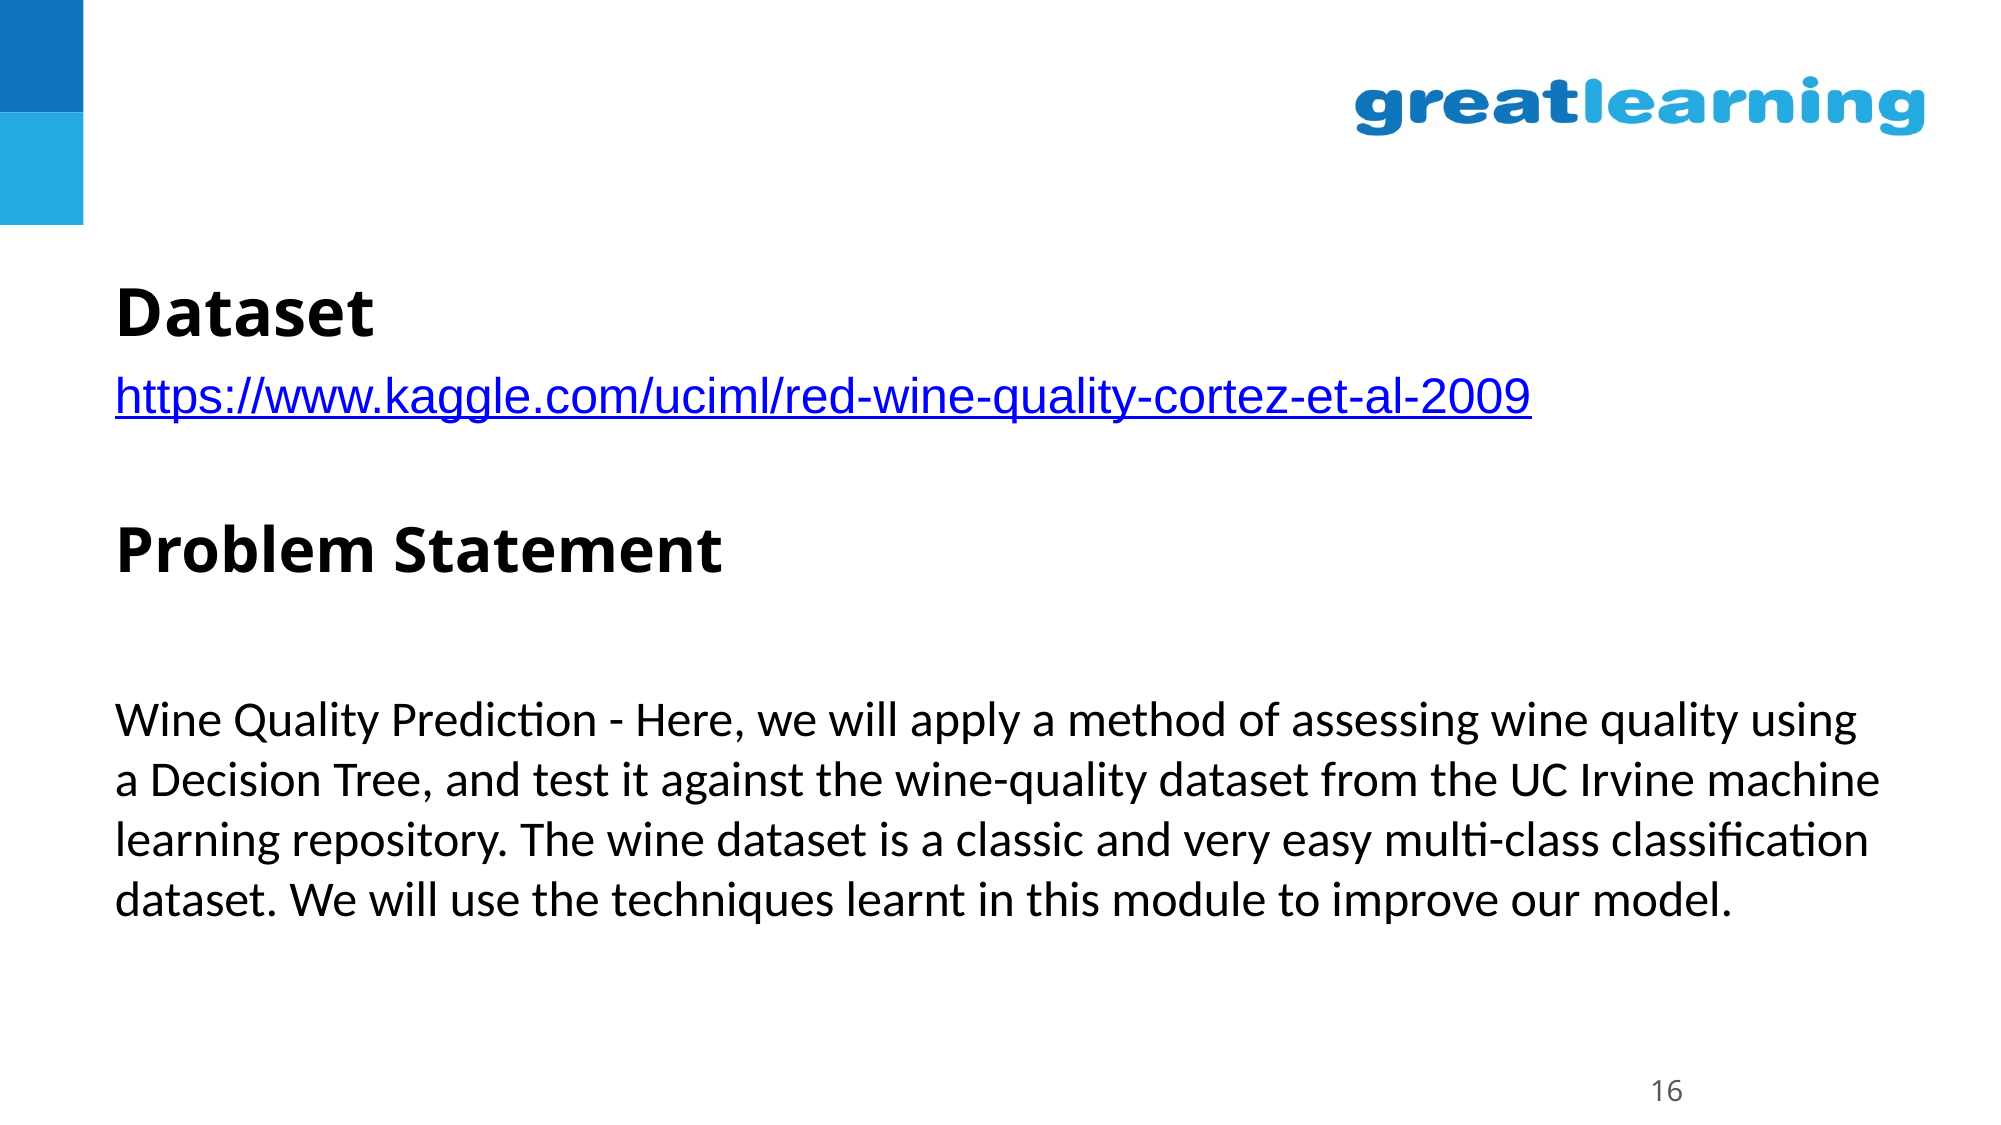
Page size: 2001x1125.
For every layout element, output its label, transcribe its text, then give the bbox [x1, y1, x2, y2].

picture [1344, 52, 1936, 145]
list Dataset https://www.kaggle.com/uciml/red-wine-quality-cortez-et-al-2009 Problem Statement Wine Quality Prediction - Here, we will apply a method of assessing wine quality using a Decision Tree, and test it against the wine-quality dataset from the UC Irvine machine learning repository. The wine dataset is a classic and very easy multi-class classification dataset. We will use the techniques learnt in this module to improve our model. [99, 262, 1900, 1005]
slide_number 16 [1433, 1062, 1900, 1123]
